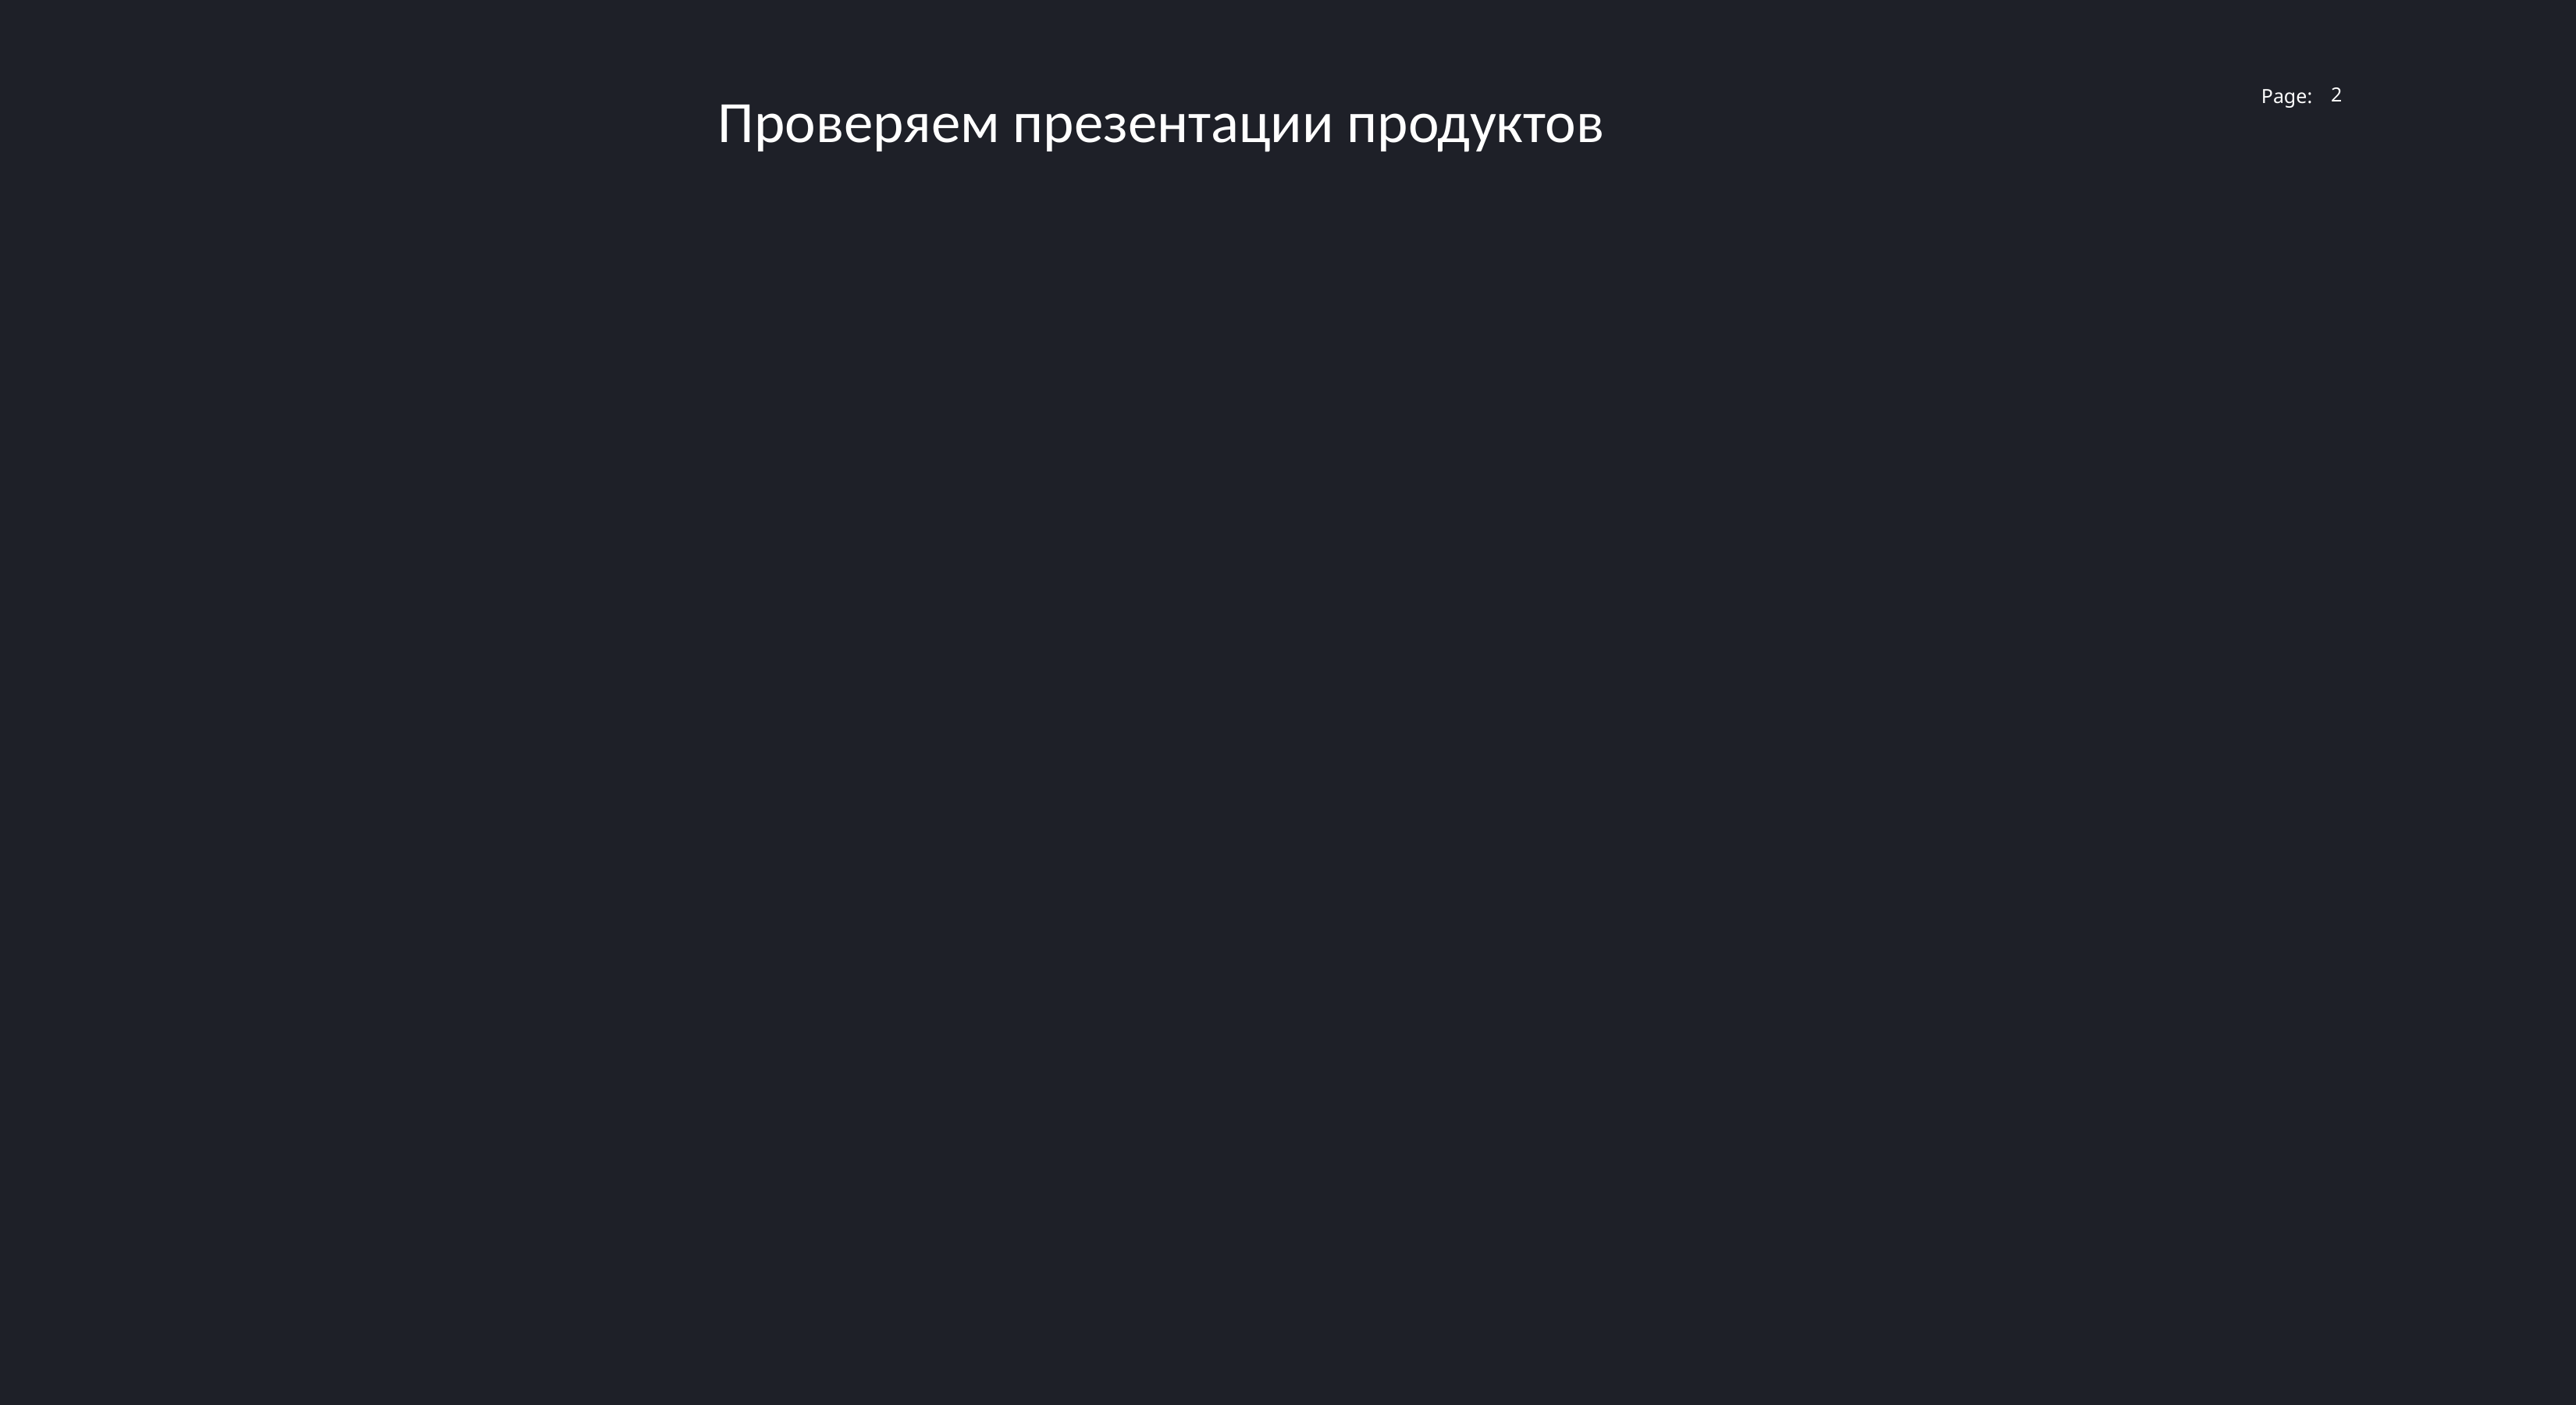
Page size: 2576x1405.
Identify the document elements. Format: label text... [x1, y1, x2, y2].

text_box Проверяем презентации продуктов [706, 78, 1788, 160]
slide_number 2 [2316, 77, 2349, 113]
